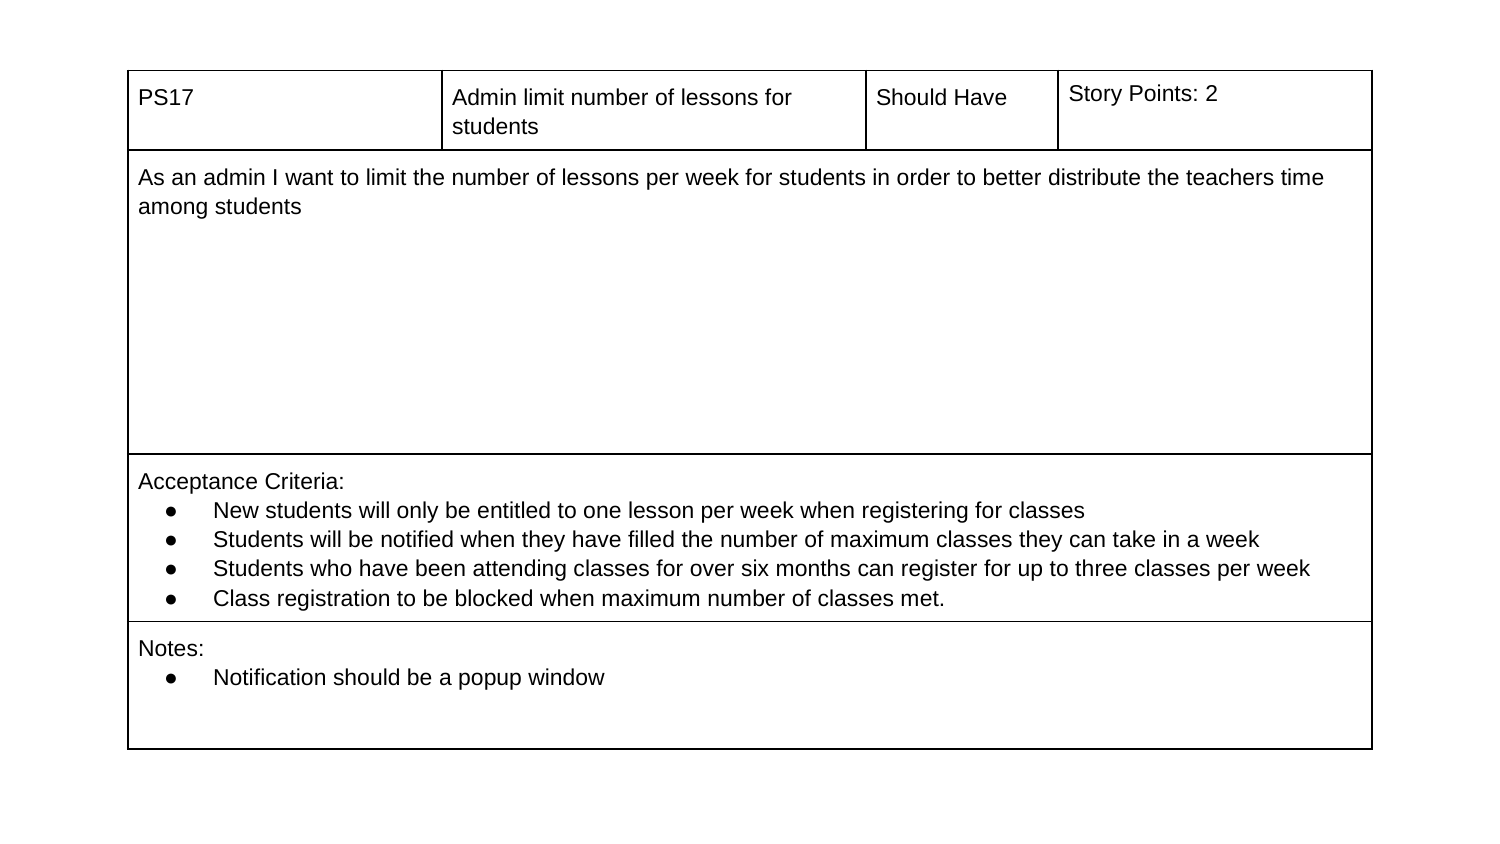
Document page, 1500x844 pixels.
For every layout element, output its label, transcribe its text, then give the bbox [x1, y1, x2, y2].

table_cell Acceptance Criteria: New students will only be entitled to one lesson per week when registering for classes Students will be notified when they have filled the number of maximum classes they can take in a week Students who have been attending classes for over six months can register for up to three classes per week Class registration to be blocked when maximum number of classes met. [129, 455, 1371, 621]
table_cell Notes: Notification should be a popup window [129, 622, 1371, 748]
table_cell As an admin I want to limit the number of lessons per week for students in order to better distribute the teachers time among students [129, 151, 1371, 453]
table_header Story Points: 2 [1059, 71, 1371, 149]
table_header Should Have [867, 71, 1057, 149]
table_header Admin limit number of lessons for students [443, 71, 865, 149]
table_header PS17 [129, 71, 441, 149]
